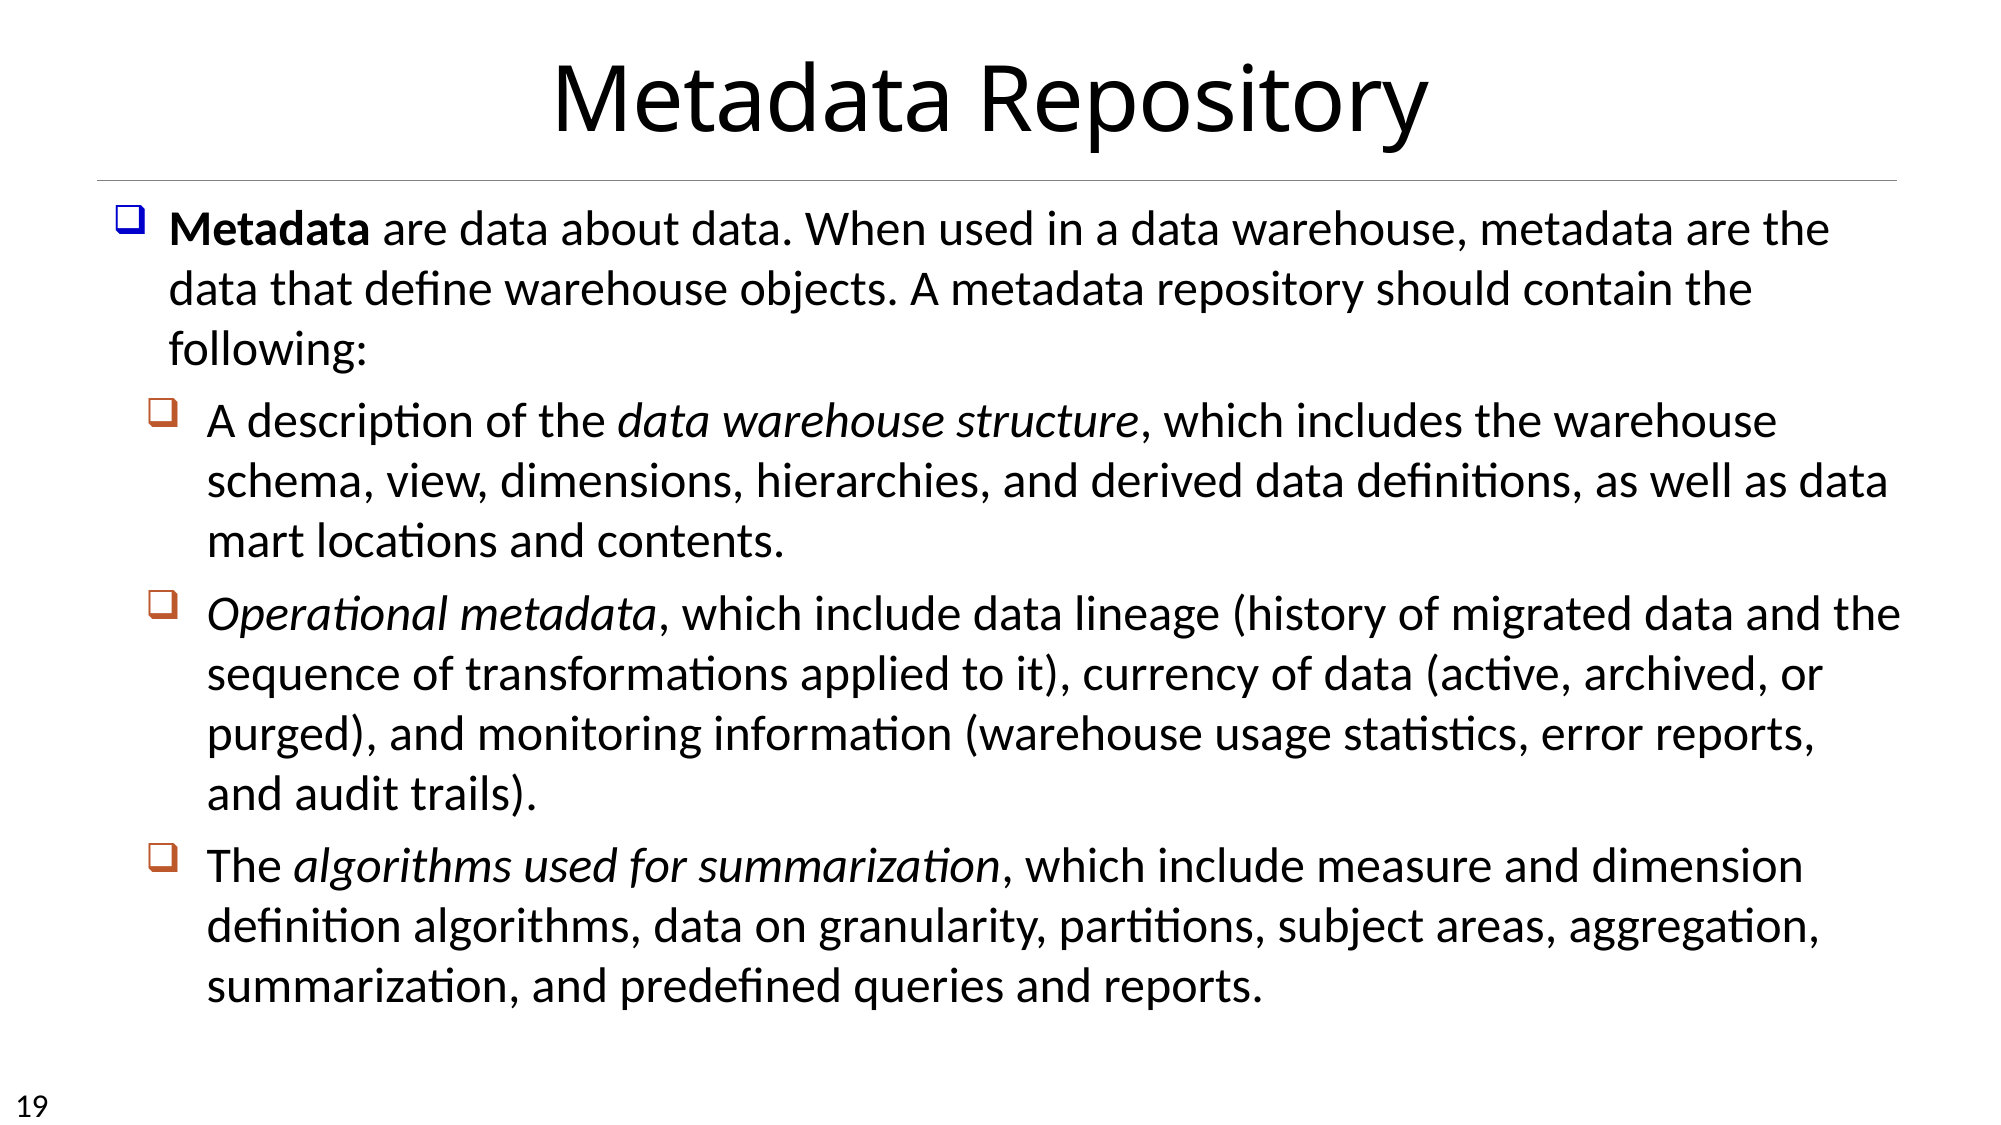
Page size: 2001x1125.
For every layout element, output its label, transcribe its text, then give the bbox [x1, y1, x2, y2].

list Metadata are data about data. When used in a data warehouse, metadata are the data that define warehouse objects. A metadata repository should contain the following: A description of the data warehouse structure, which includes the warehouse schema, view, dimensions, hierarchies, and derived data definitions, as well as data mart locations and contents. Operational metadata, which include data lineage (history of migrated data and the sequence of transformations applied to it), currency of data (active, archived, or purged), and monitoring information (warehouse usage statistics, error reports, and audit trails). The algorithms used for summarization, which include measure and dimension definition algorithms, data on granularity, partitions, subject areas, aggregation, summarization, and predefined queries and reports. [97, 187, 1919, 1100]
title Metadata Repository [57, 36, 1923, 158]
